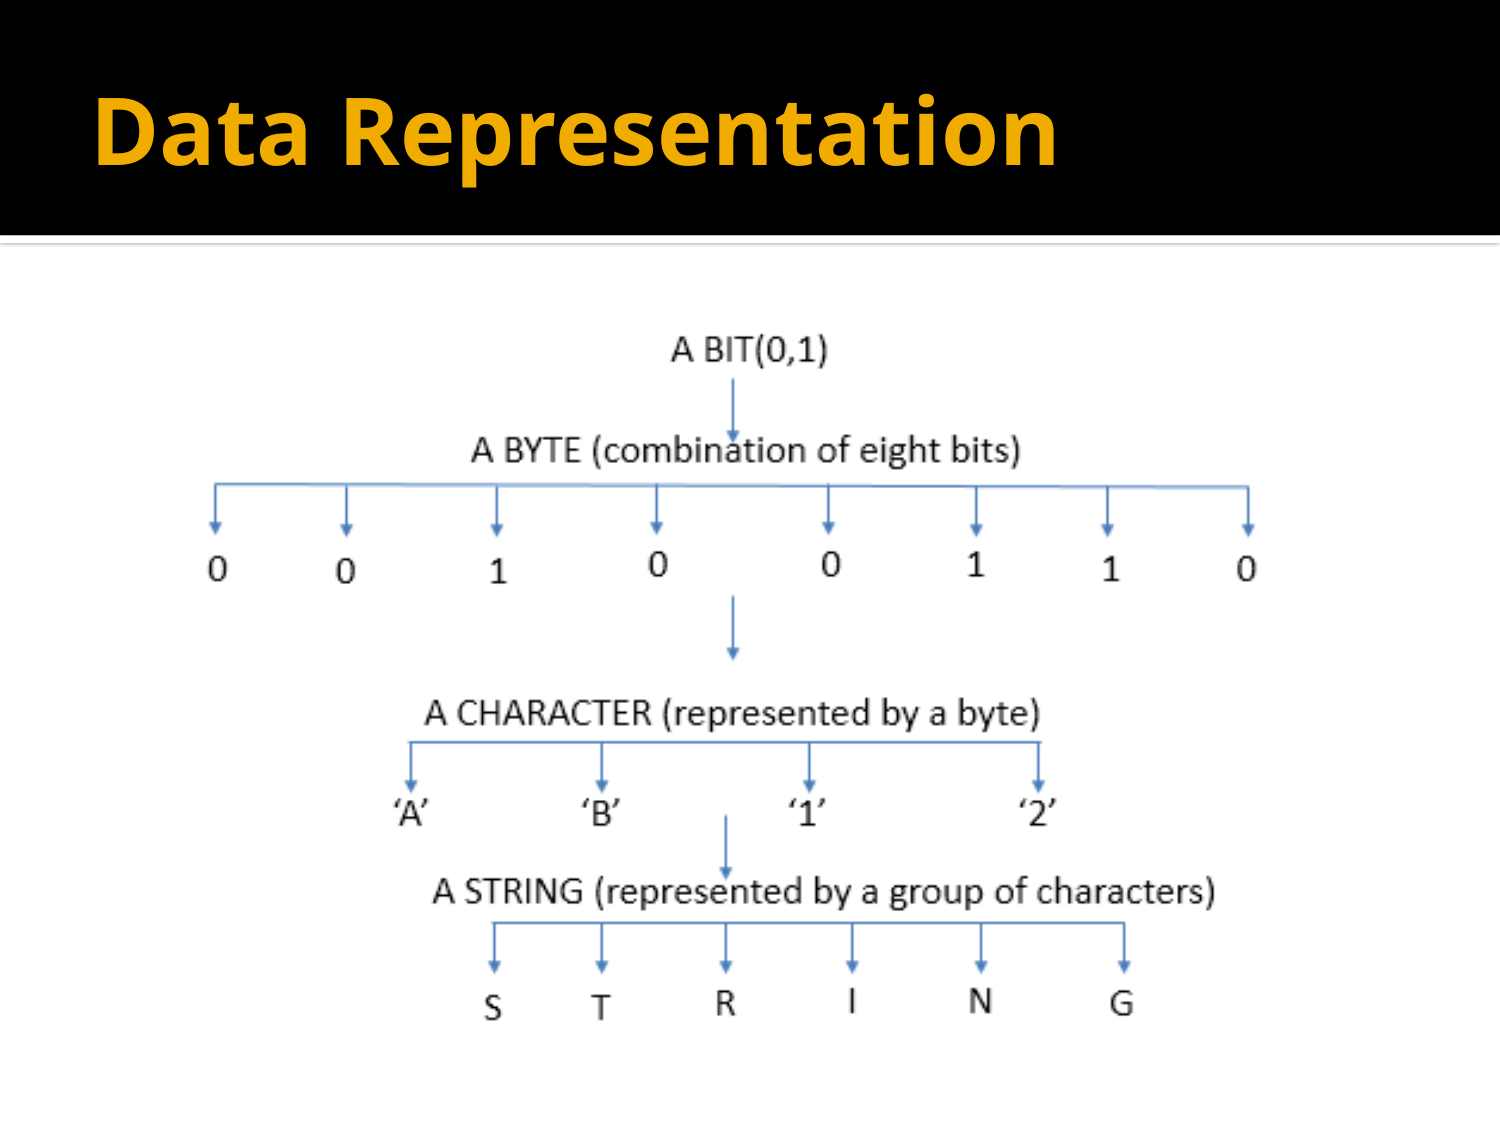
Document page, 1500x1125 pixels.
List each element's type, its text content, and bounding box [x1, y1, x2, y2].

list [117, 328, 1336, 1055]
title Data Representation [75, 25, 1425, 231]
